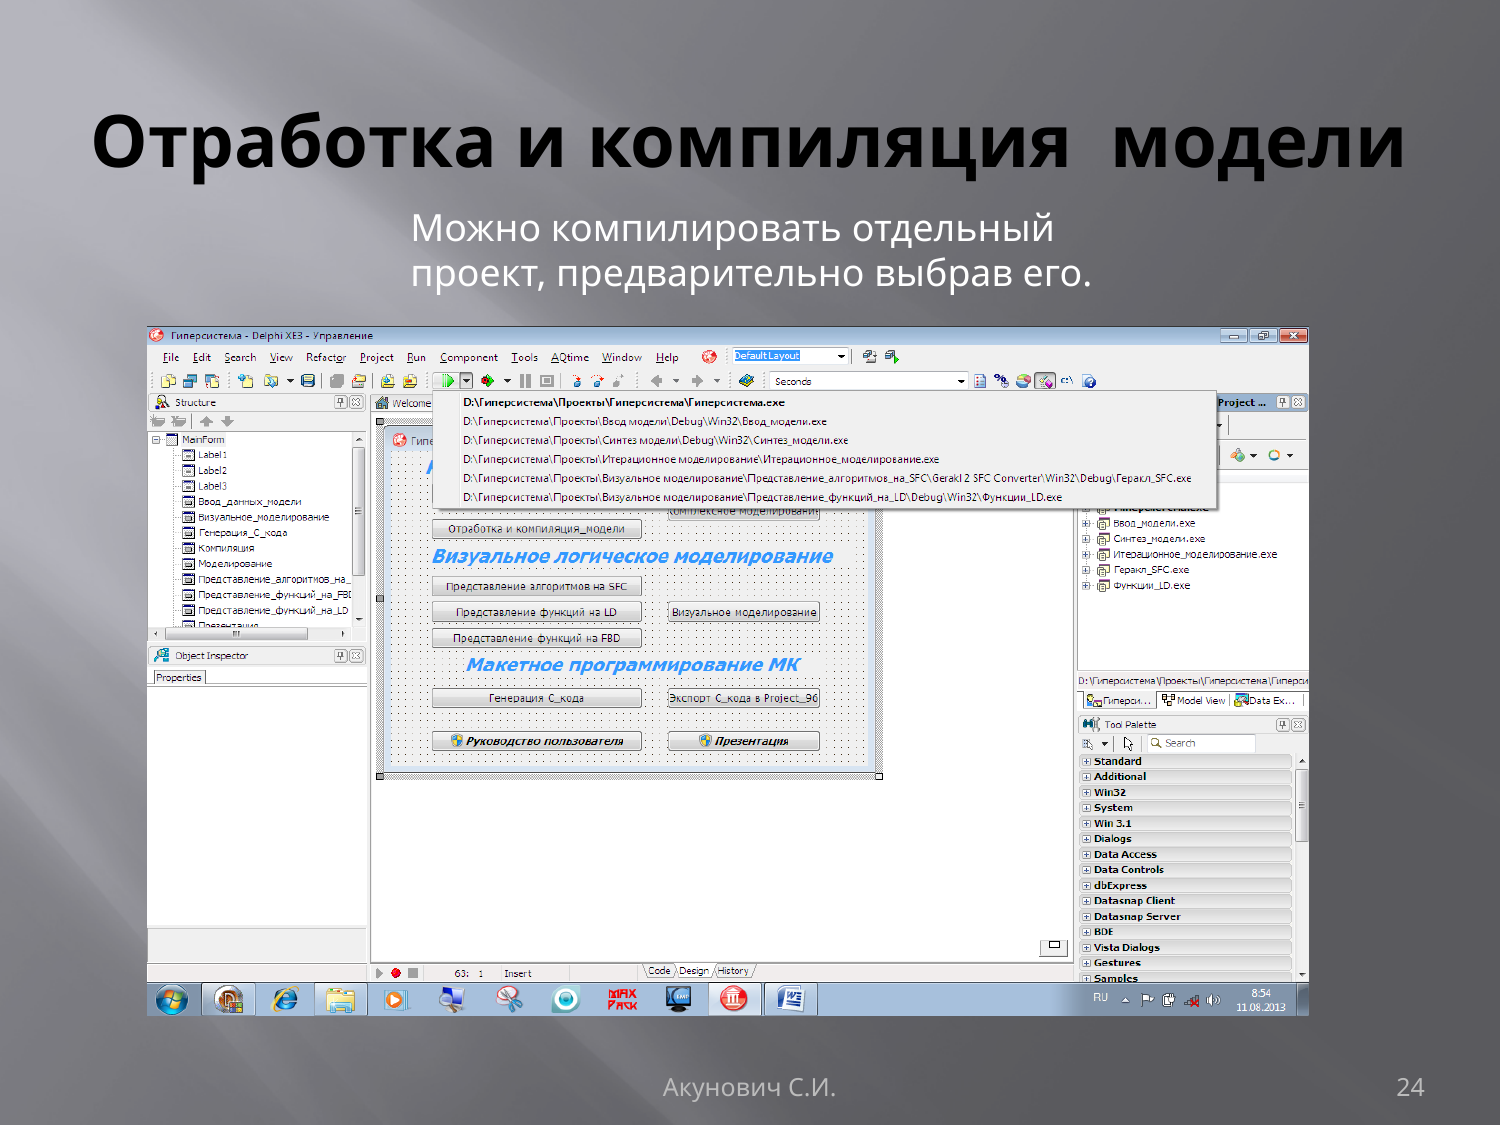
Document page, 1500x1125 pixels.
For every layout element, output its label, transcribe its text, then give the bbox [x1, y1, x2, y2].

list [147, 326, 1309, 1017]
footer Акунович С.И. [512, 1059, 988, 1113]
text_box Можно компилировать отдельный проект, предварительно выбрав его. [395, 196, 1146, 301]
slide_number 24 [1299, 1052, 1425, 1113]
title Отработка и компиляция модели [75, 45, 1425, 233]
